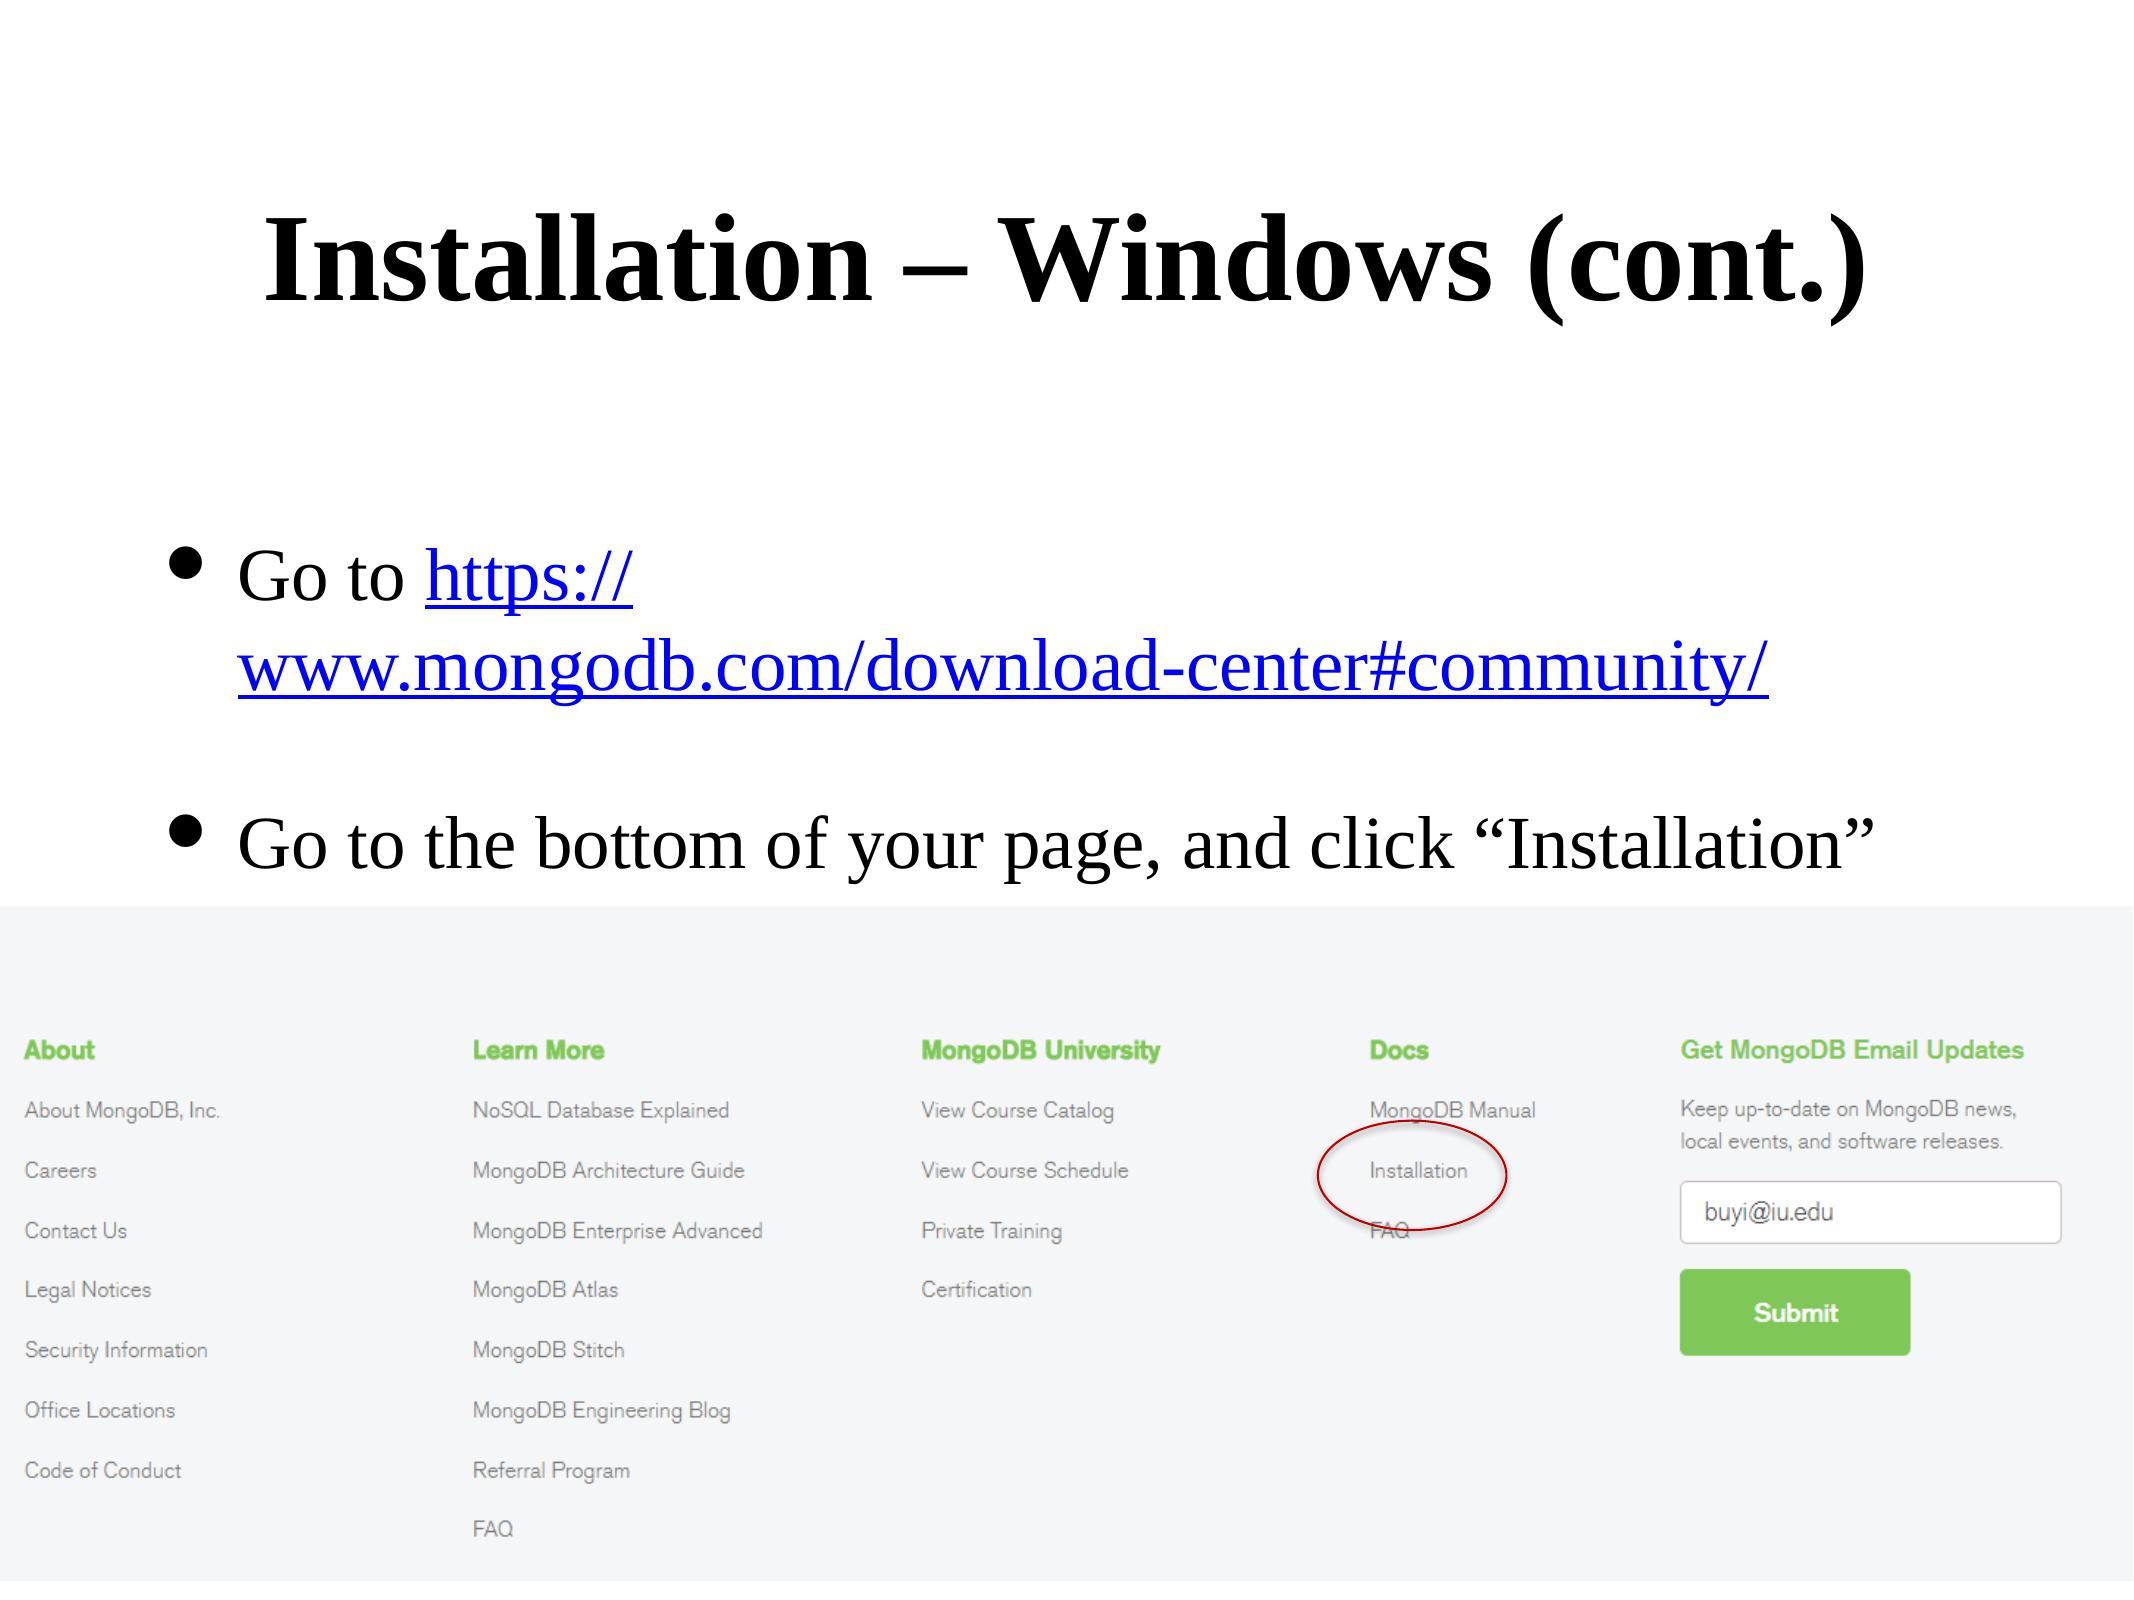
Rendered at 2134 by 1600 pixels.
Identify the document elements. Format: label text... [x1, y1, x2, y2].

list Go to https://www.mongodb.com/download-center#community/ Go to the bottom of your page, and click “Installation” [155, 472, 1978, 899]
picture [0, 906, 2134, 1581]
title Installation – Windows (cont.) [155, 72, 1978, 428]
